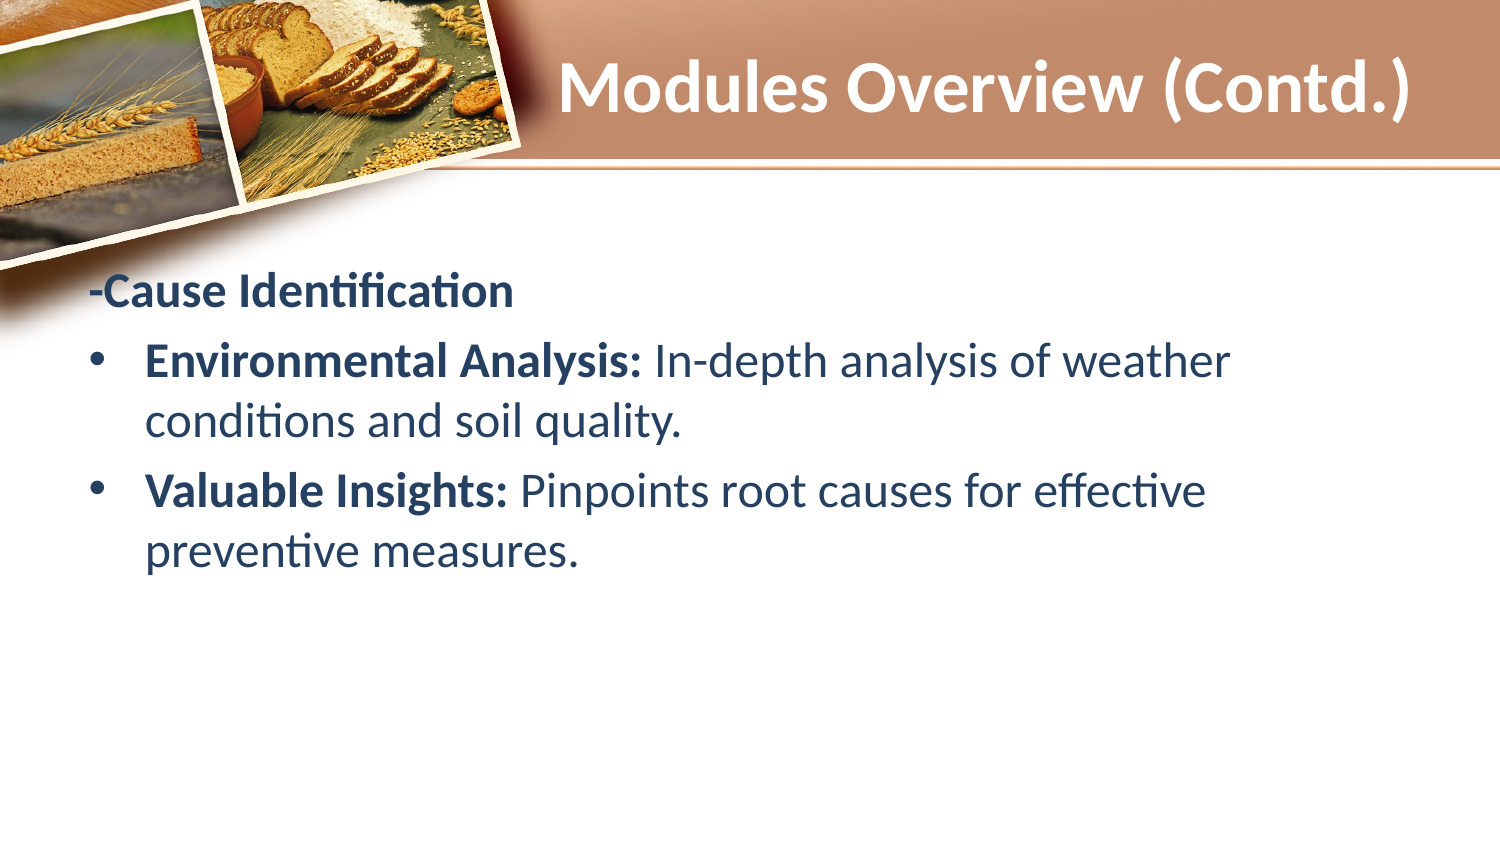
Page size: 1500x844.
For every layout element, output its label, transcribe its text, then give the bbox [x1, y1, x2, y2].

list -Cause Identification Environmental Analysis: In-depth analysis of weather conditions and soil quality. Valuable Insights: Pinpoints root causes for effective preventive measures. [73, 180, 1427, 798]
title Modules Overview (Contd.) [81, 19, 1429, 146]
picture [0, 0, 1500, 844]
